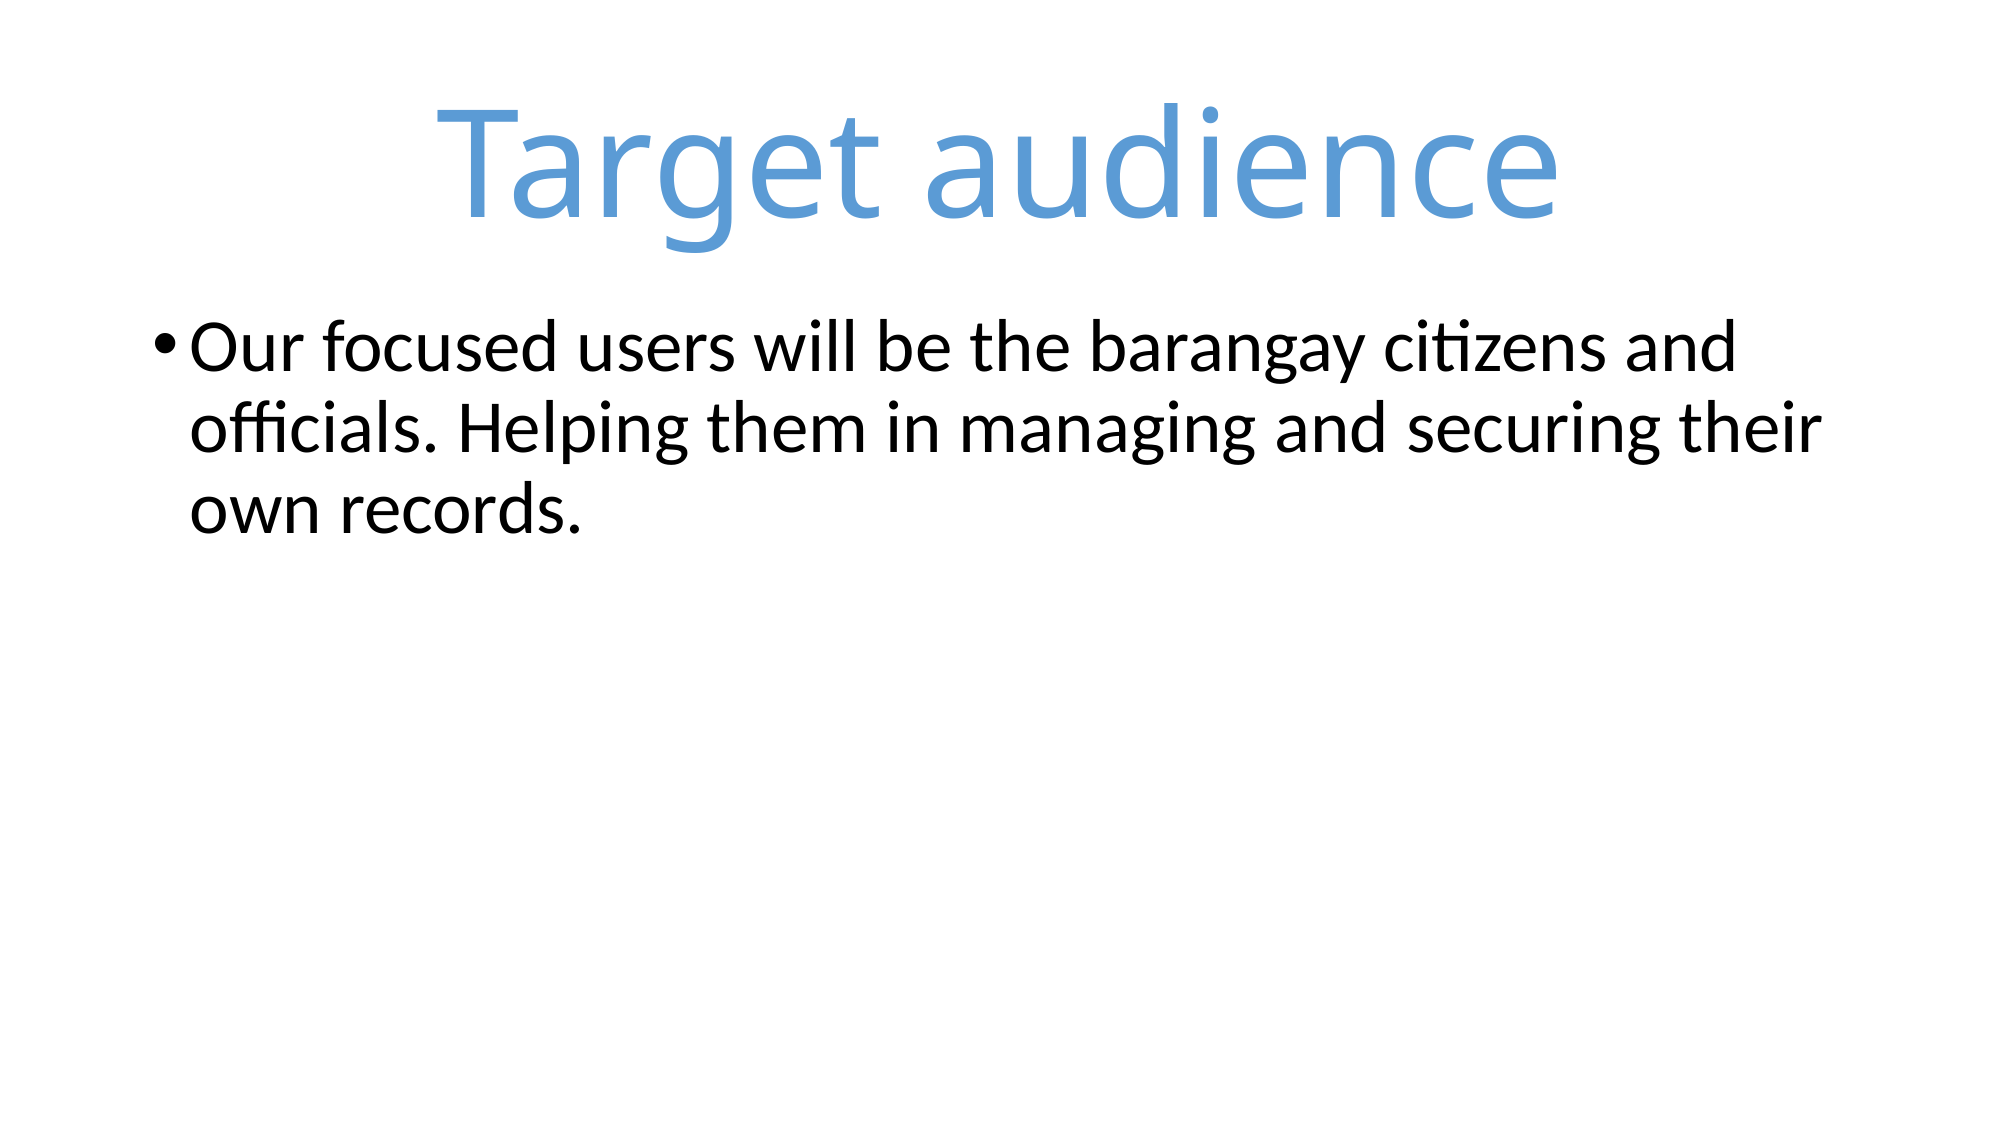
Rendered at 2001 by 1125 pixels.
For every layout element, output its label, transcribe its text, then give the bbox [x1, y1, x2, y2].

title Target audience [137, 59, 1863, 278]
list Our focused users will be the barangay citizens and officials. Helping them in managing and securing their own records. [137, 299, 1863, 1014]
